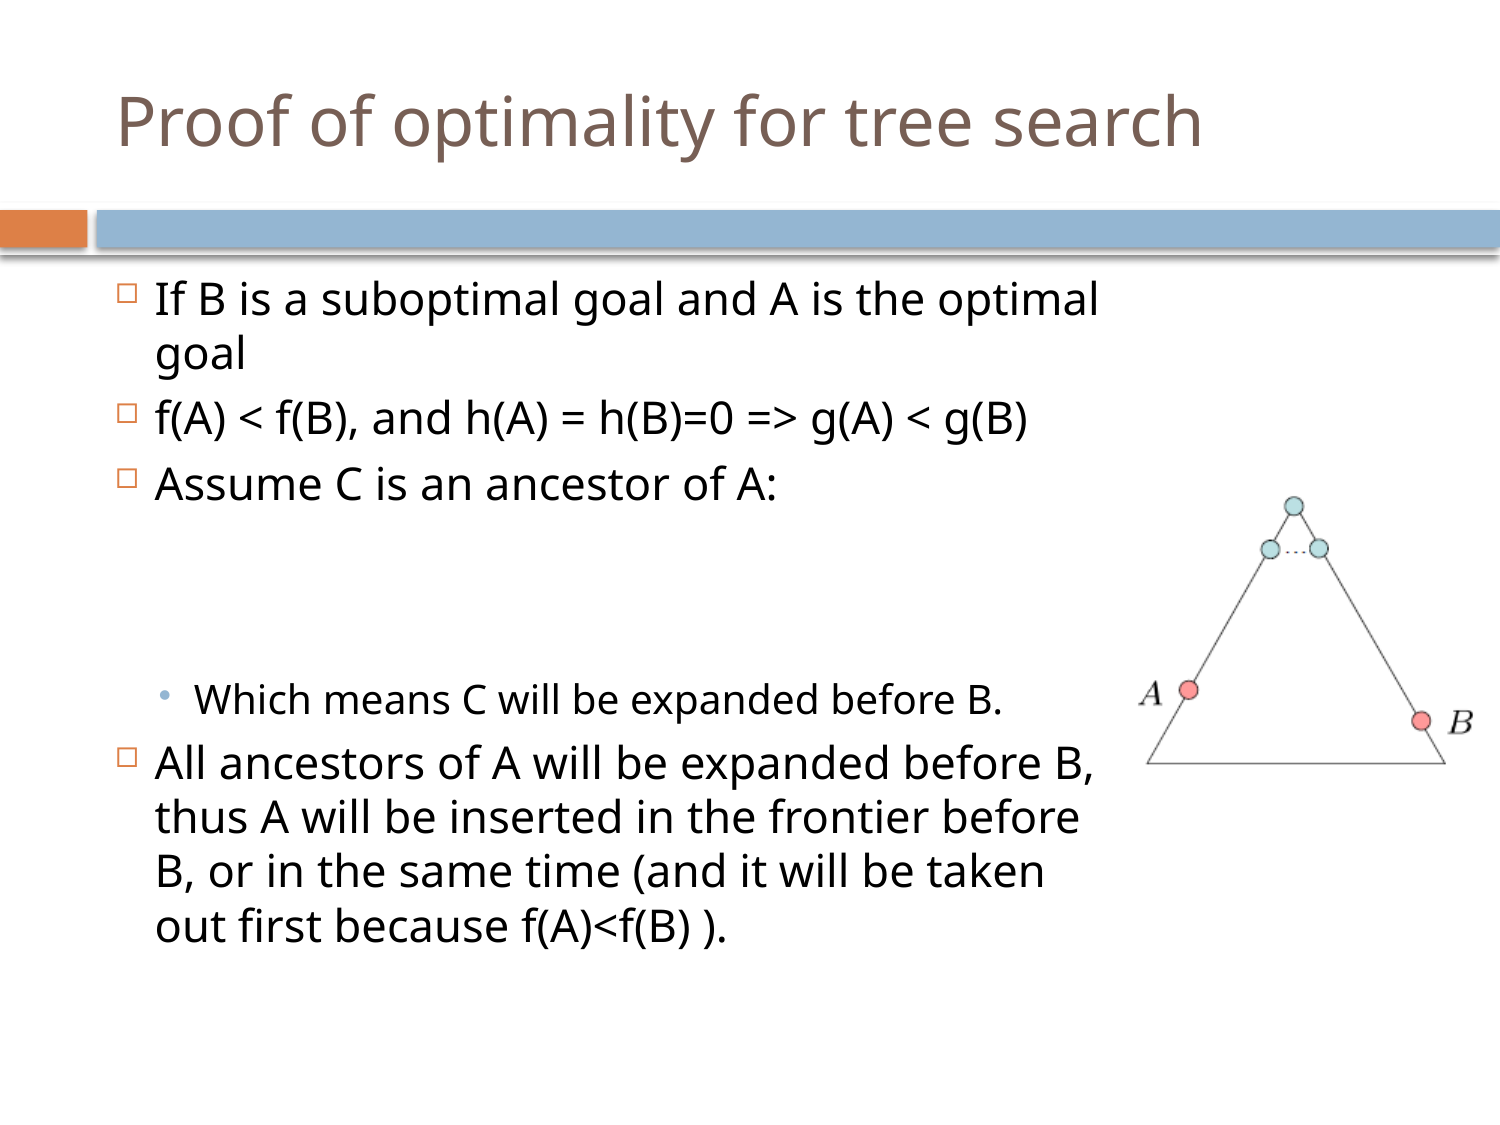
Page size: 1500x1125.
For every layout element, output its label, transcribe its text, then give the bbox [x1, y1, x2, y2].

title Proof of optimality for tree search [100, 37, 1438, 200]
picture [1137, 468, 1478, 794]
